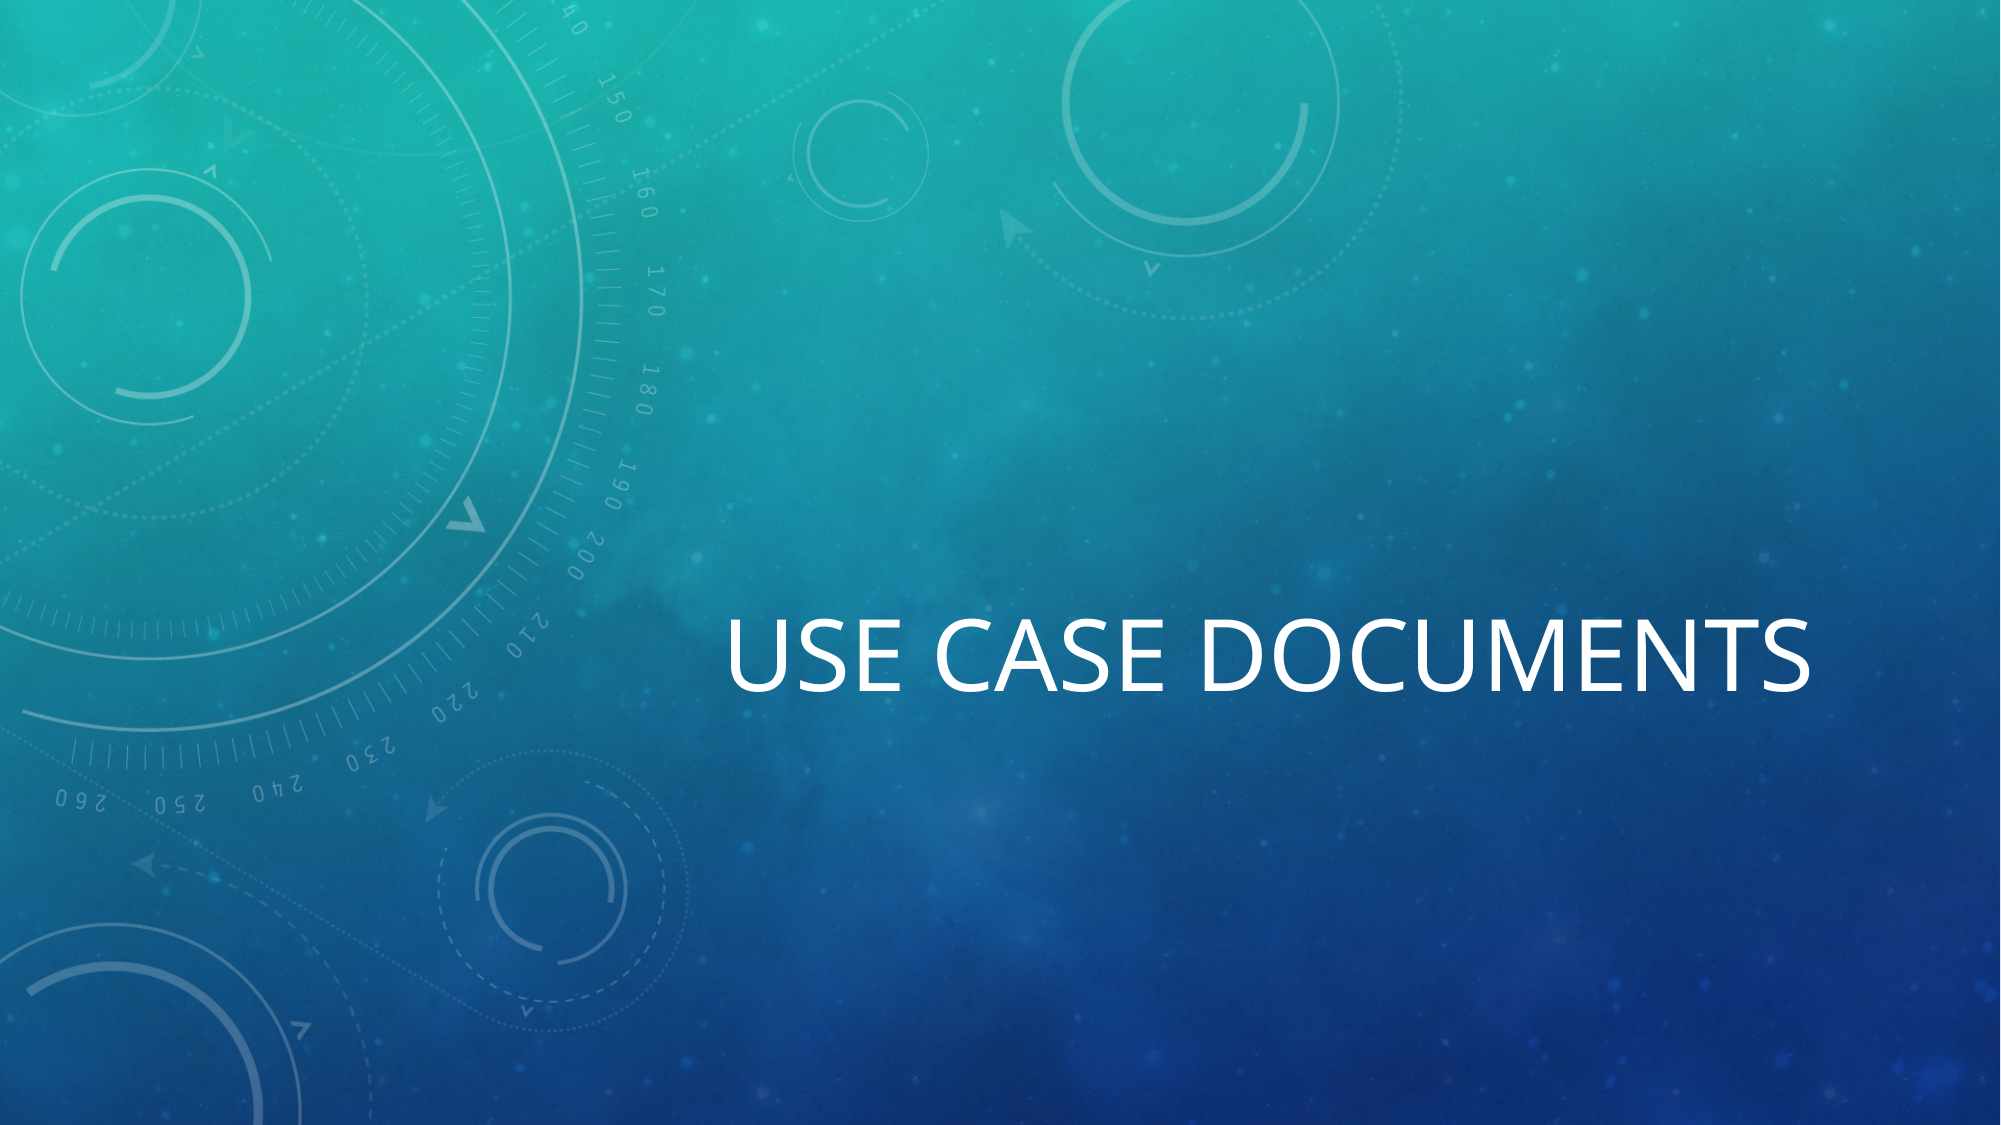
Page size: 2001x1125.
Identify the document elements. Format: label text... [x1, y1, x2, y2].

picture [0, 0, 2001, 1125]
title Use Case Documents [650, 322, 1831, 720]
